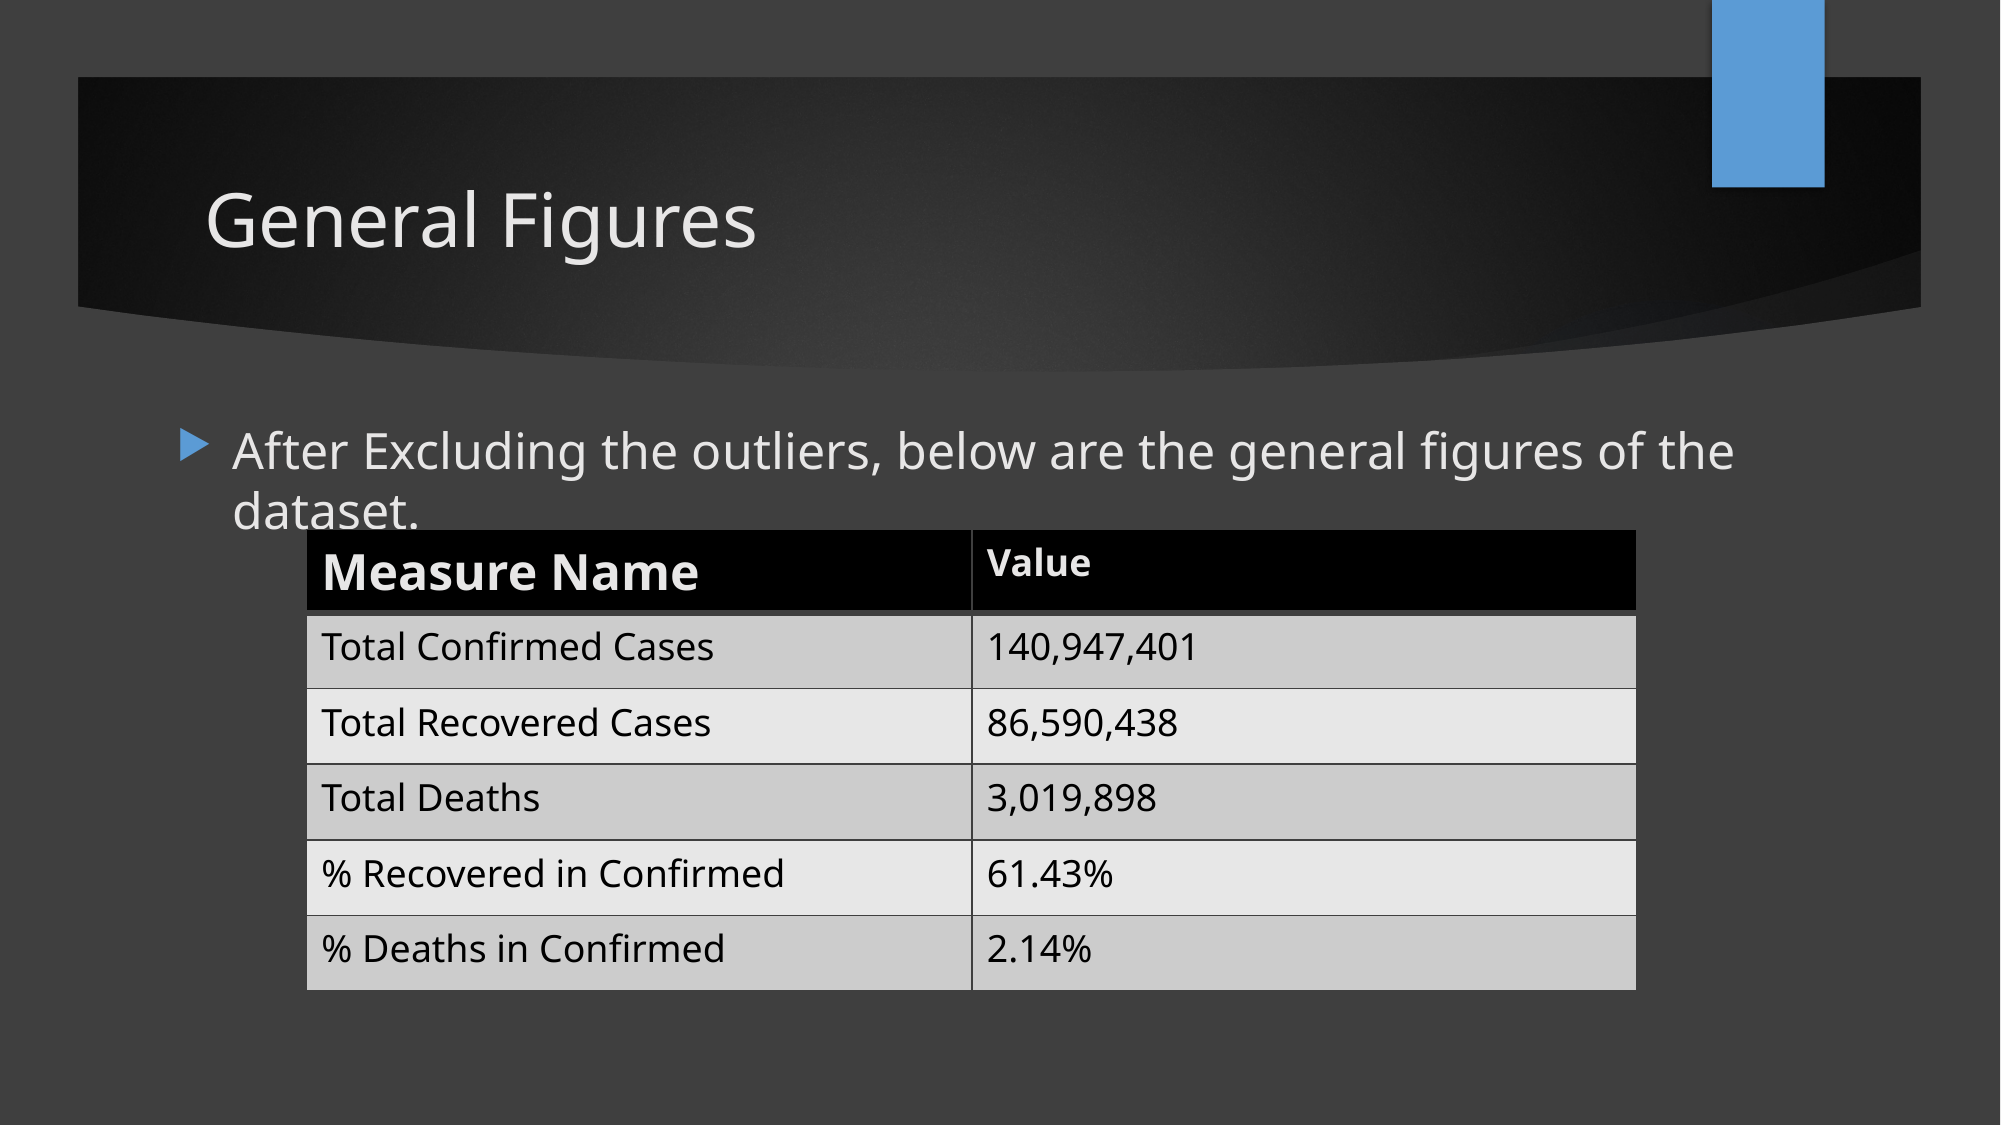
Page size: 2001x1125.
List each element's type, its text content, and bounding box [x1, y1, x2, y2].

table_header Measure Name [307, 530, 971, 610]
table_cell 86,590,438 [973, 689, 1636, 763]
table_cell 61.43% [973, 841, 1636, 915]
table_cell Total Confirmed Cases [307, 616, 971, 688]
table_cell Total Recovered Cases [307, 689, 971, 763]
list After Excluding the outliers, below are the general figures of the dataset. [161, 412, 1867, 510]
table_cell 140,947,401 [973, 616, 1636, 688]
table_cell 3,019,898 [973, 765, 1636, 839]
table_cell 2.14% [973, 916, 1636, 990]
table_cell % Recovered in Confirmed [307, 841, 971, 915]
title General Figures [189, 159, 1638, 276]
table_cell Total Deaths [307, 765, 971, 839]
table_header Value [973, 530, 1636, 610]
table_cell % Deaths in Confirmed [307, 916, 971, 990]
